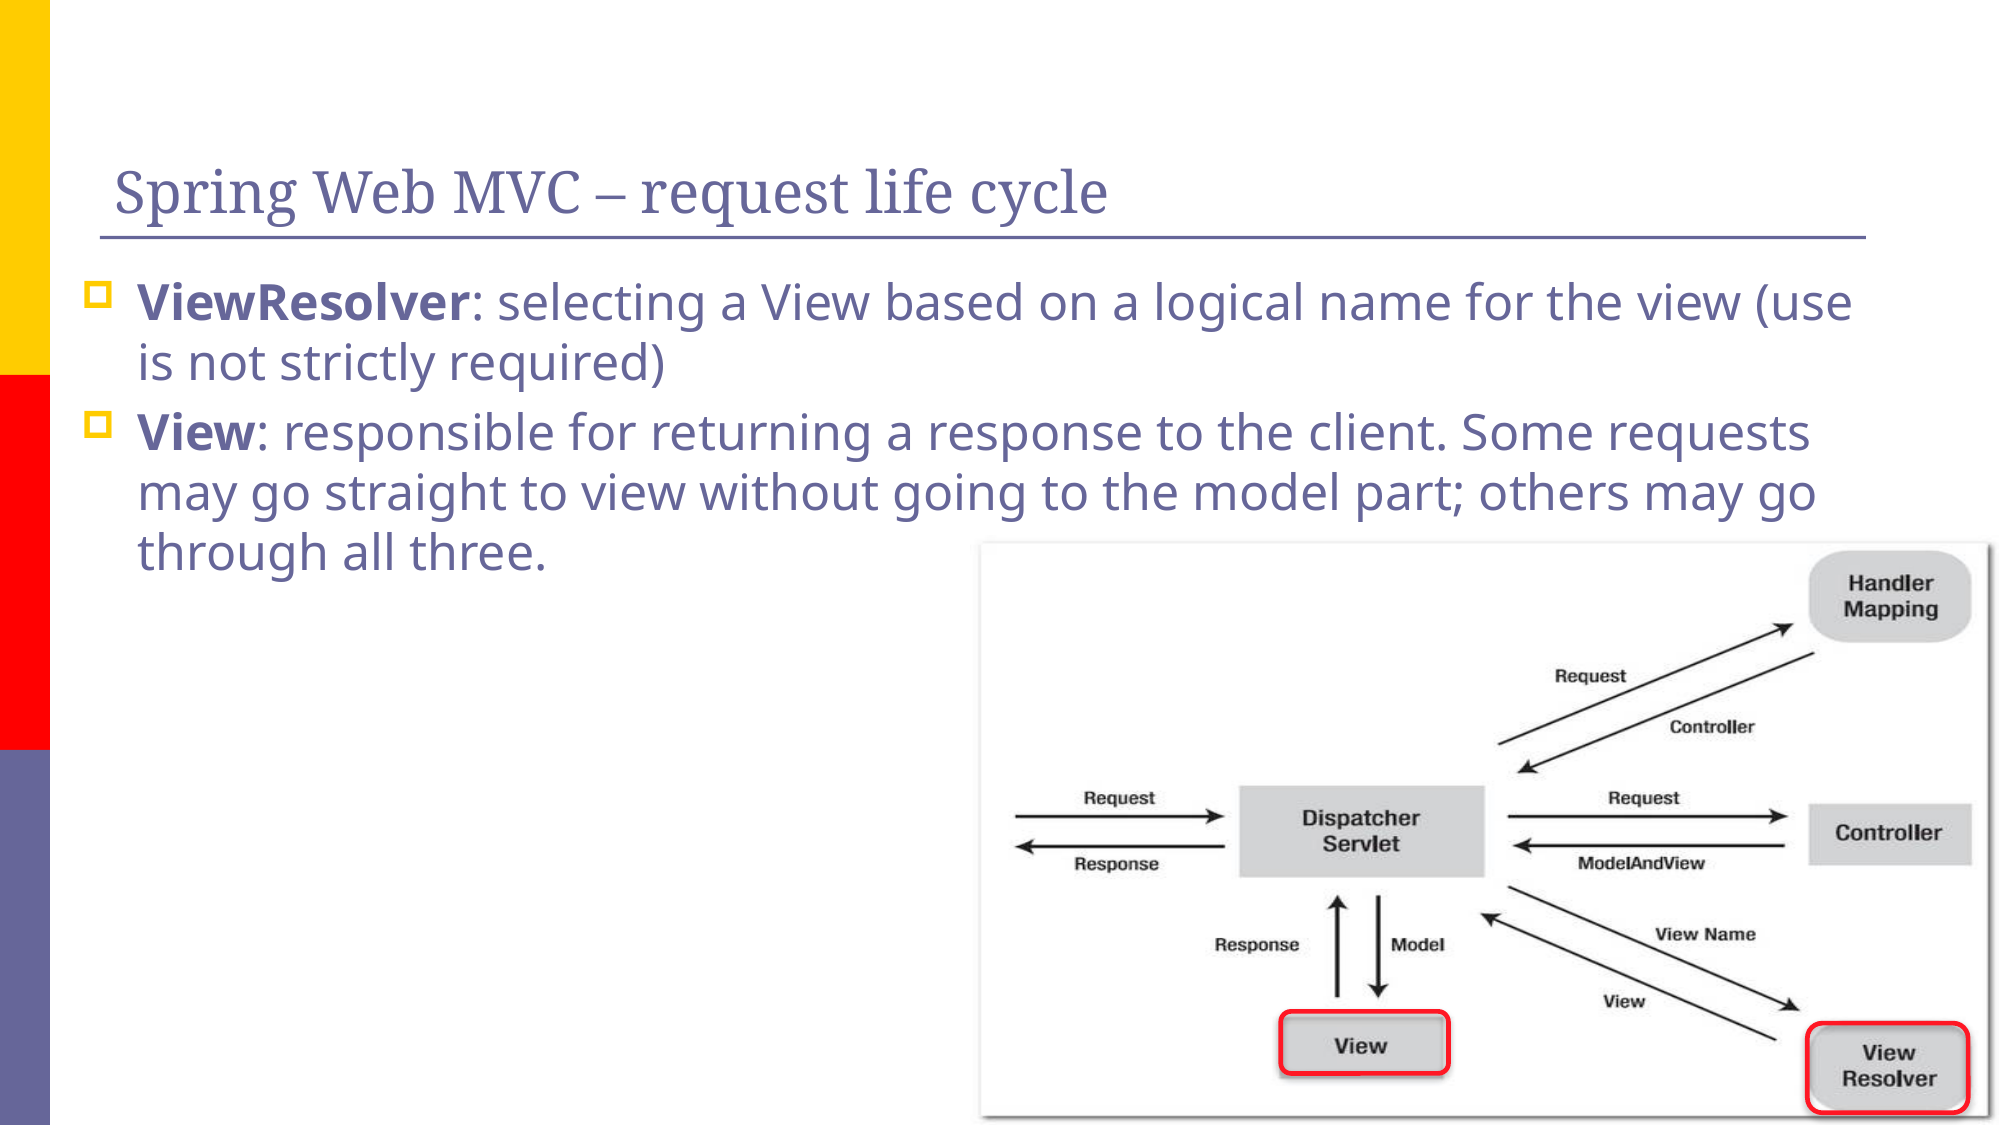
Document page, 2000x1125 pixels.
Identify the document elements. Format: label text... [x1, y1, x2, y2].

title Spring Web MVC – request life cycle [99, 45, 1867, 233]
list ViewResolver: selecting a View based on a logical name for the view (use is not strictly required) View: responsible for returning a response to the client. Some requests may go straight to view without going to the model part; others may go through all three. [66, 262, 1900, 1006]
picture [970, 535, 2000, 1125]
